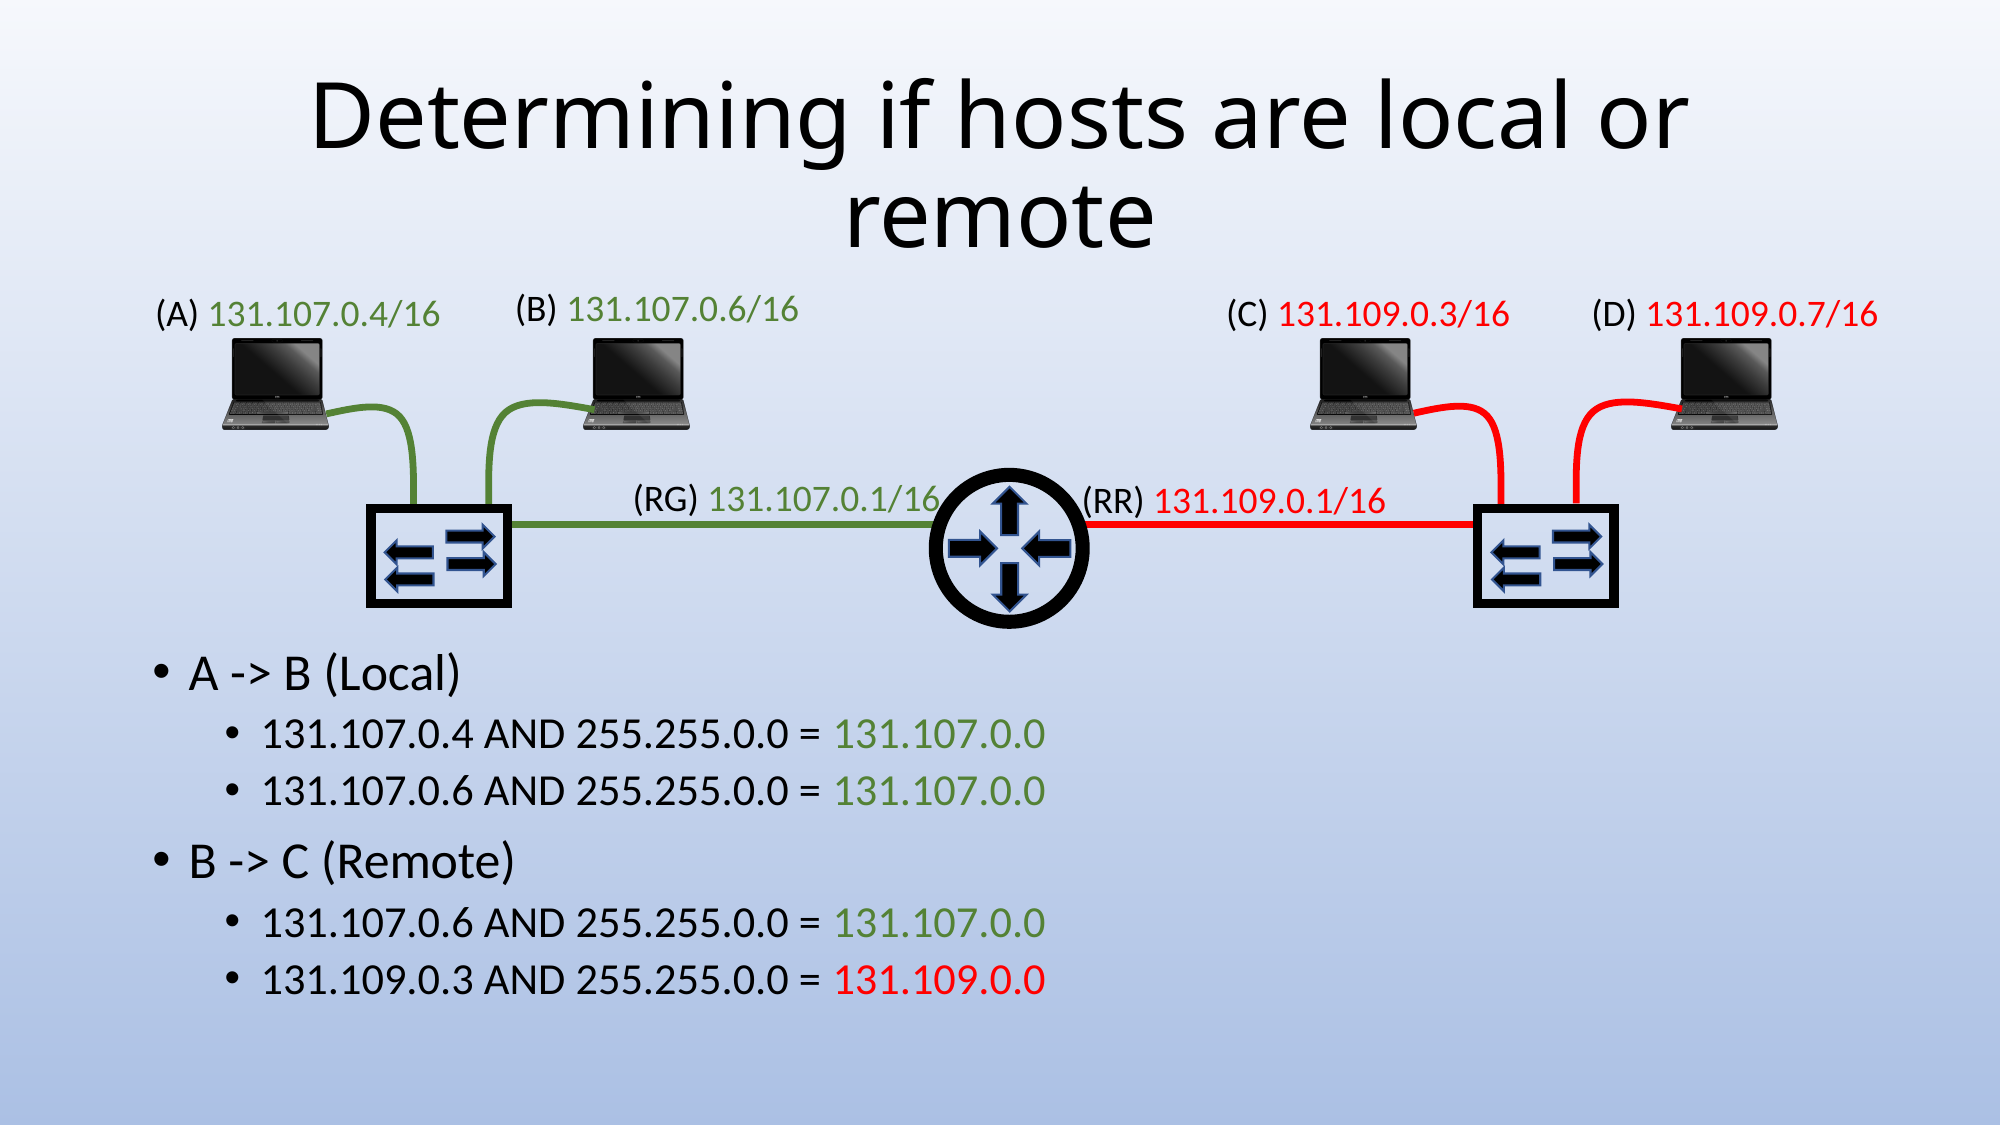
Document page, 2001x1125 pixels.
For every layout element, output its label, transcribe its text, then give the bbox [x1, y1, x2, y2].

list A -> B (Local) 131.107.0.4 AND 255.255.0.0 = 131.107.0.0 131.107.0.6 AND 255.255.0.0 = 131.107.0.0 B -> C (Remote) 131.107.0.6 AND 255.255.0.0 = 131.107.0.0 131.109.0.3 AND 255.255.0.0 = 131.109.0.0 [137, 637, 1863, 1014]
title Determining if hosts are local or remote [137, 59, 1863, 278]
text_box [138, 276, 1894, 622]
